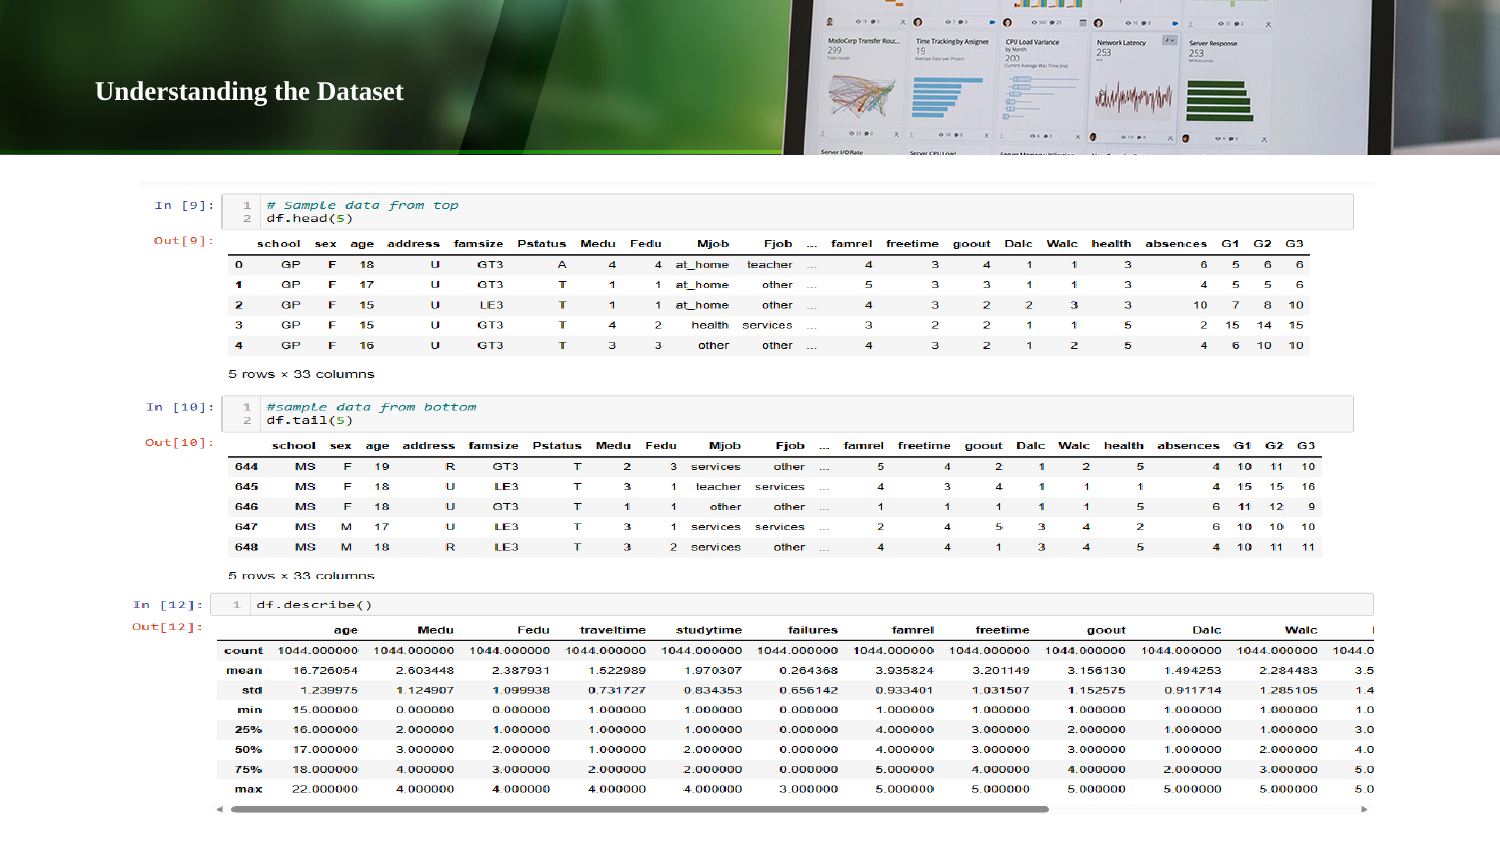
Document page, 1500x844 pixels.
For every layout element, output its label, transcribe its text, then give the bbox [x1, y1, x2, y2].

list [140, 182, 1375, 577]
title Understanding the Dataset [79, 27, 1435, 153]
picture [0, 0, 1500, 844]
